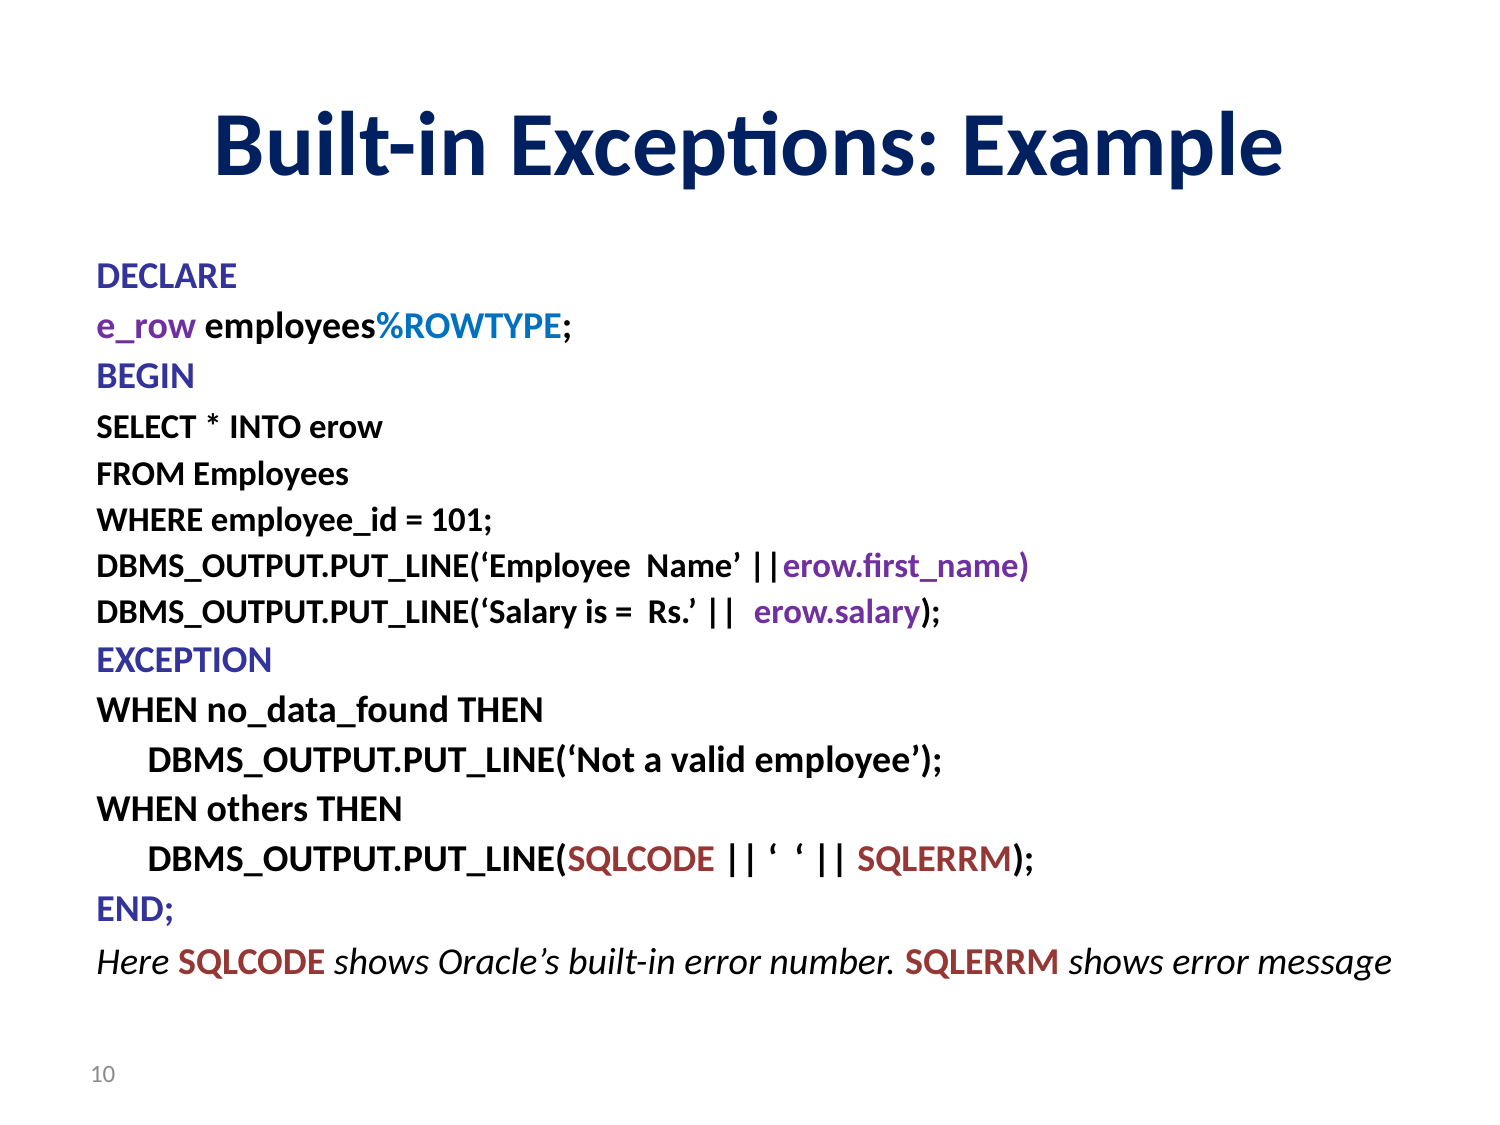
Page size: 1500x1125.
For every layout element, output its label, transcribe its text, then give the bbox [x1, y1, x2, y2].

title Built-in Exceptions: Example [75, 45, 1425, 233]
list DECLARE e_row employees%ROWTYPE; BEGIN SELECT * INTO erow FROM Employees WHERE employee_id = 101; DBMS_OUTPUT.PUT_LINE(‘Employee Name’ ||erow.first_name) DBMS_OUTPUT.PUT_LINE(‘Salary is = Rs.’ || erow.salary); EXCEPTION WHEN no_data_found THEN DBMS_OUTPUT.PUT_LINE(‘Not a valid employee’); WHEN others THEN DBMS_OUTPUT.PUT_LINE(SQLCODE || ‘ ‘ || SQLERRM); END; Here SQLCODE shows Oracle’s built-in error number. SQLERRM shows error message [75, 243, 1412, 1013]
slide_number 10 [75, 1042, 425, 1103]
